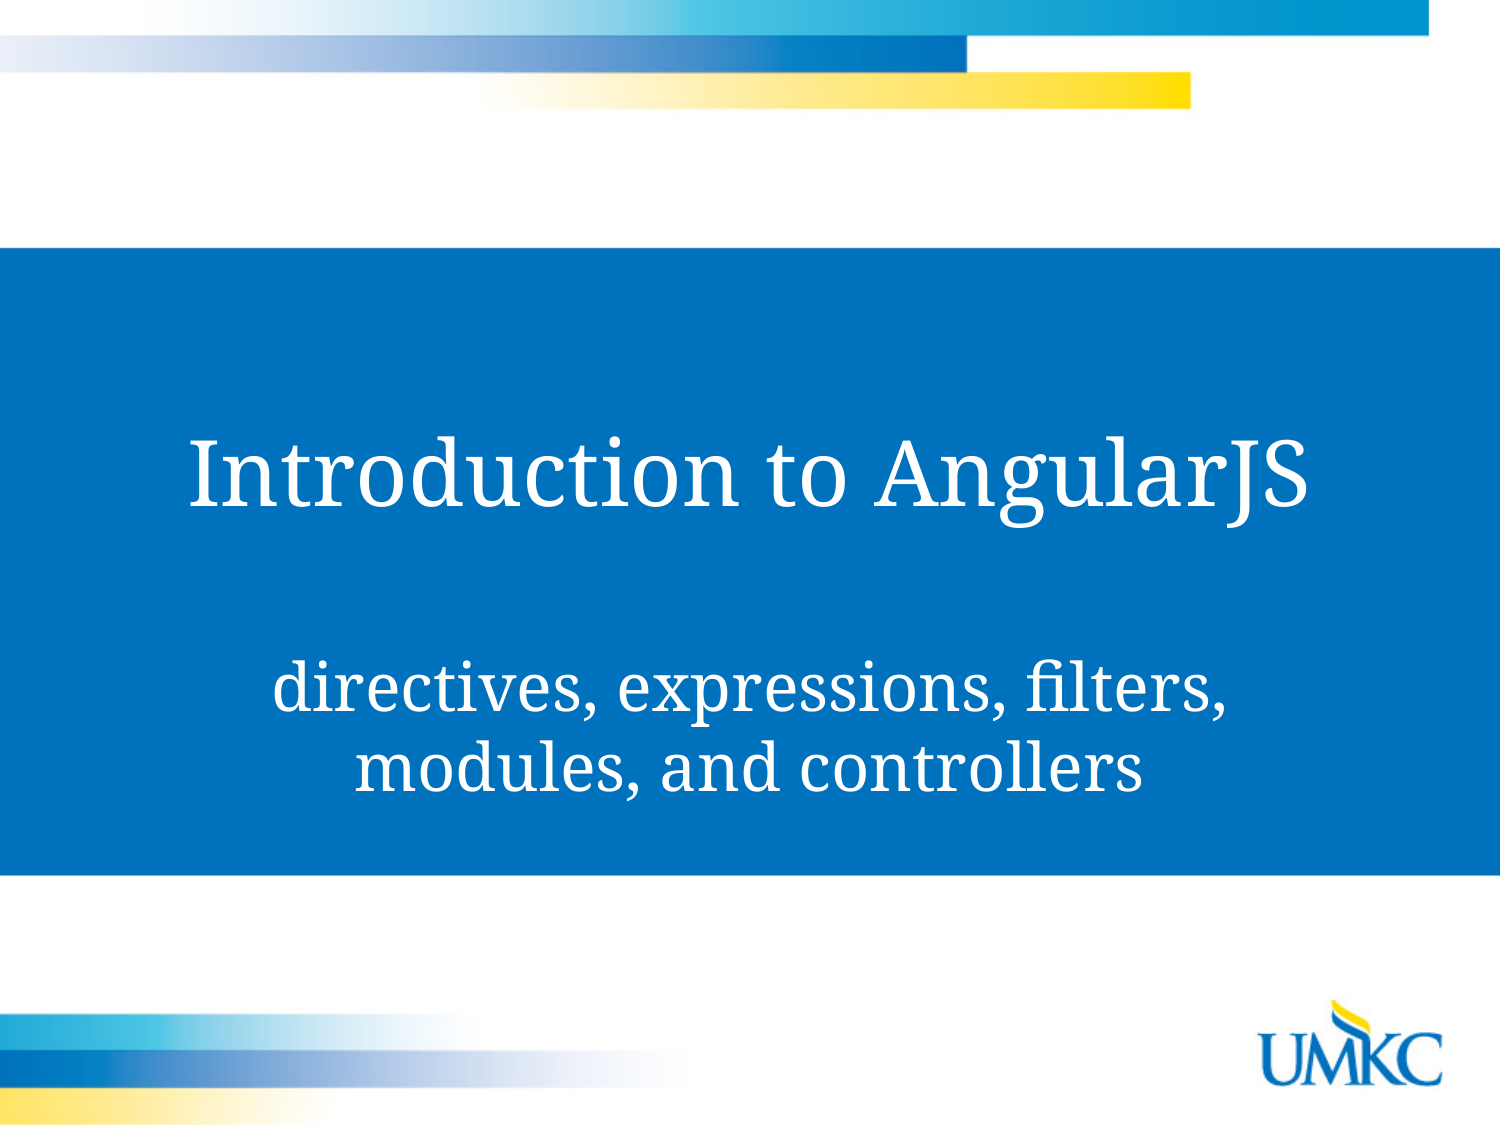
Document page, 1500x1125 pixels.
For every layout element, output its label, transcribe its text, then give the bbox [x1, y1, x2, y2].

picture [0, 0, 1500, 1125]
title Introduction to AngularJS [112, 349, 1388, 591]
subtitle directives, expressions, filters, modules, and controllers [225, 637, 1275, 925]
